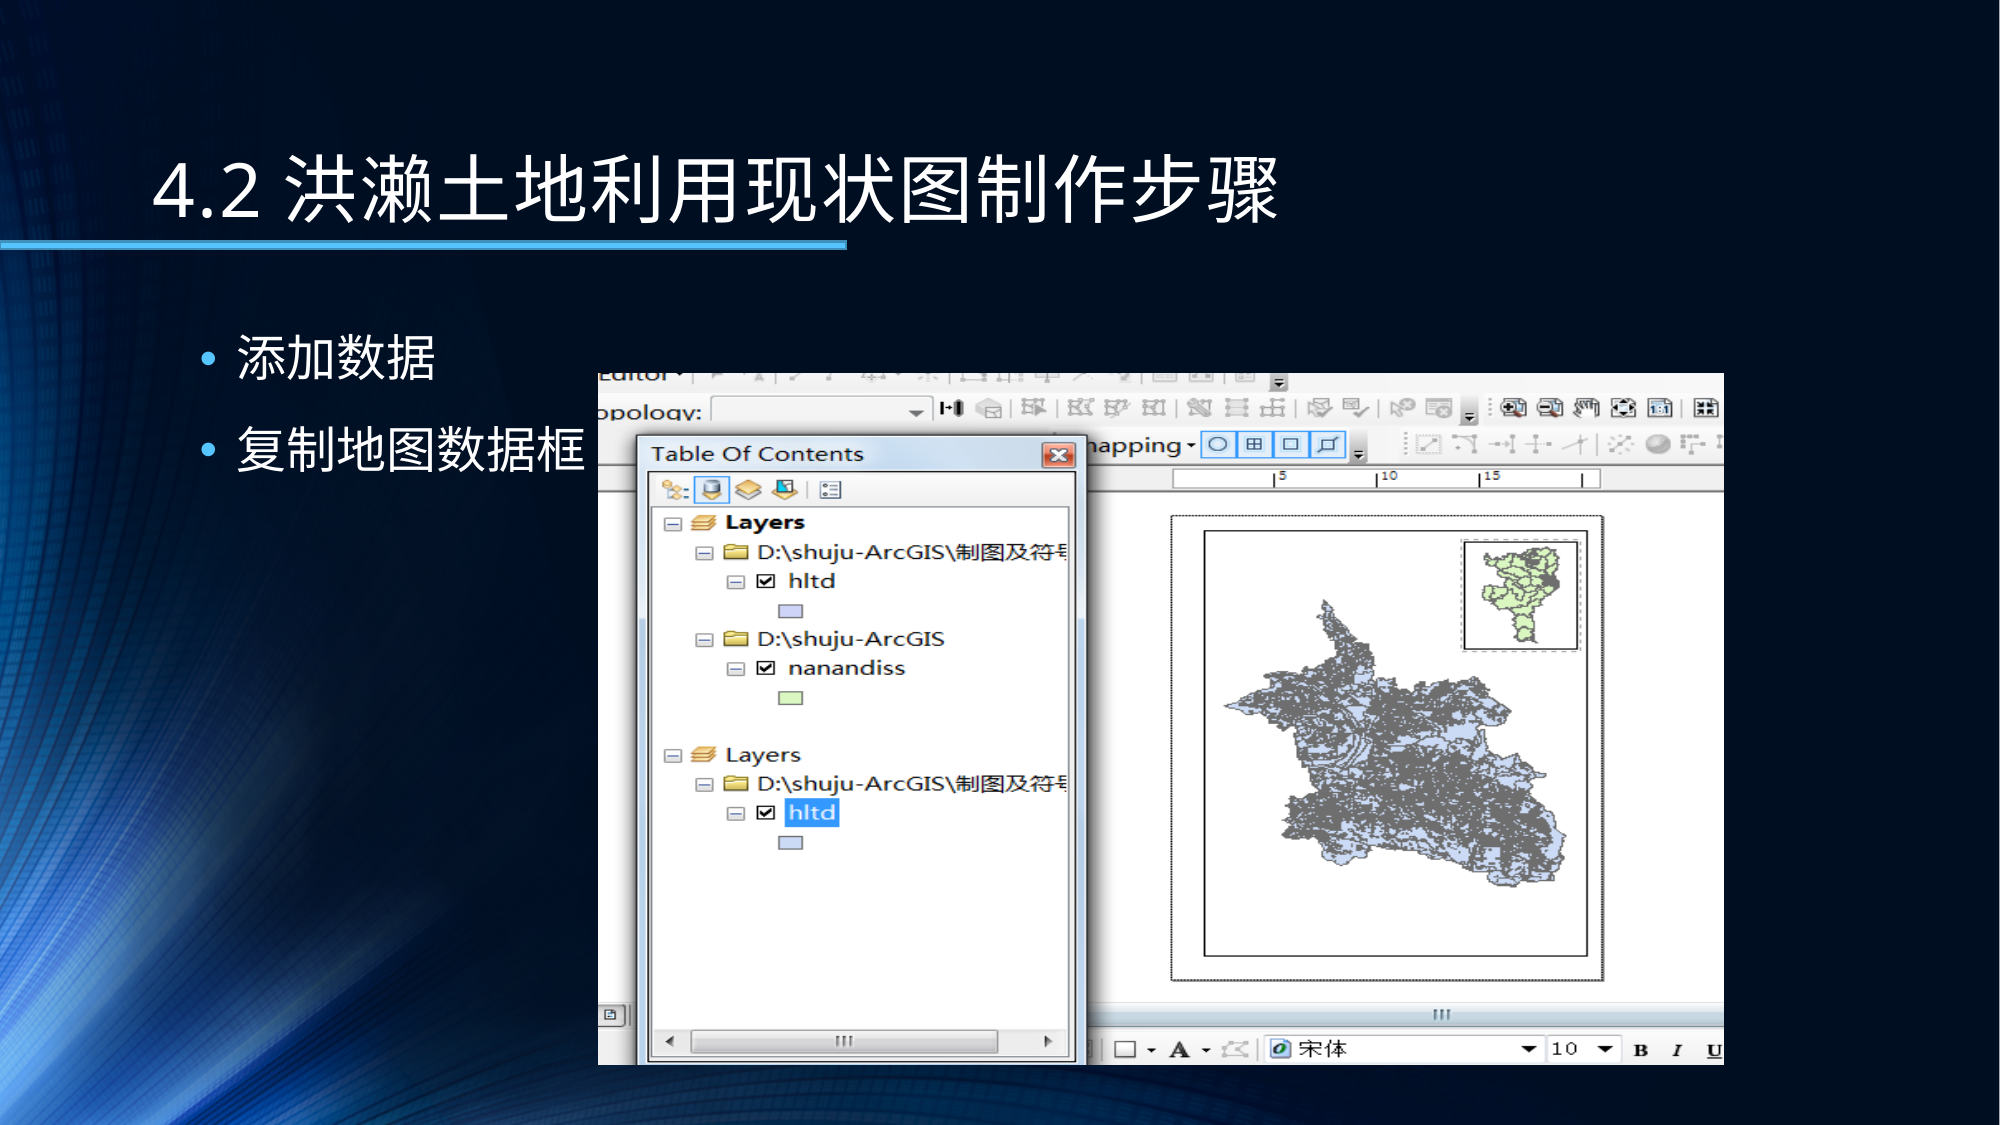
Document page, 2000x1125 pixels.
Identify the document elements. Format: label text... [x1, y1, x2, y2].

title 4.2洪濑土地利用现状图制作步骤 [137, 16, 1638, 242]
list 添加数据 复制地图数据框 [184, 326, 1684, 1002]
picture [0, 0, 2000, 1125]
